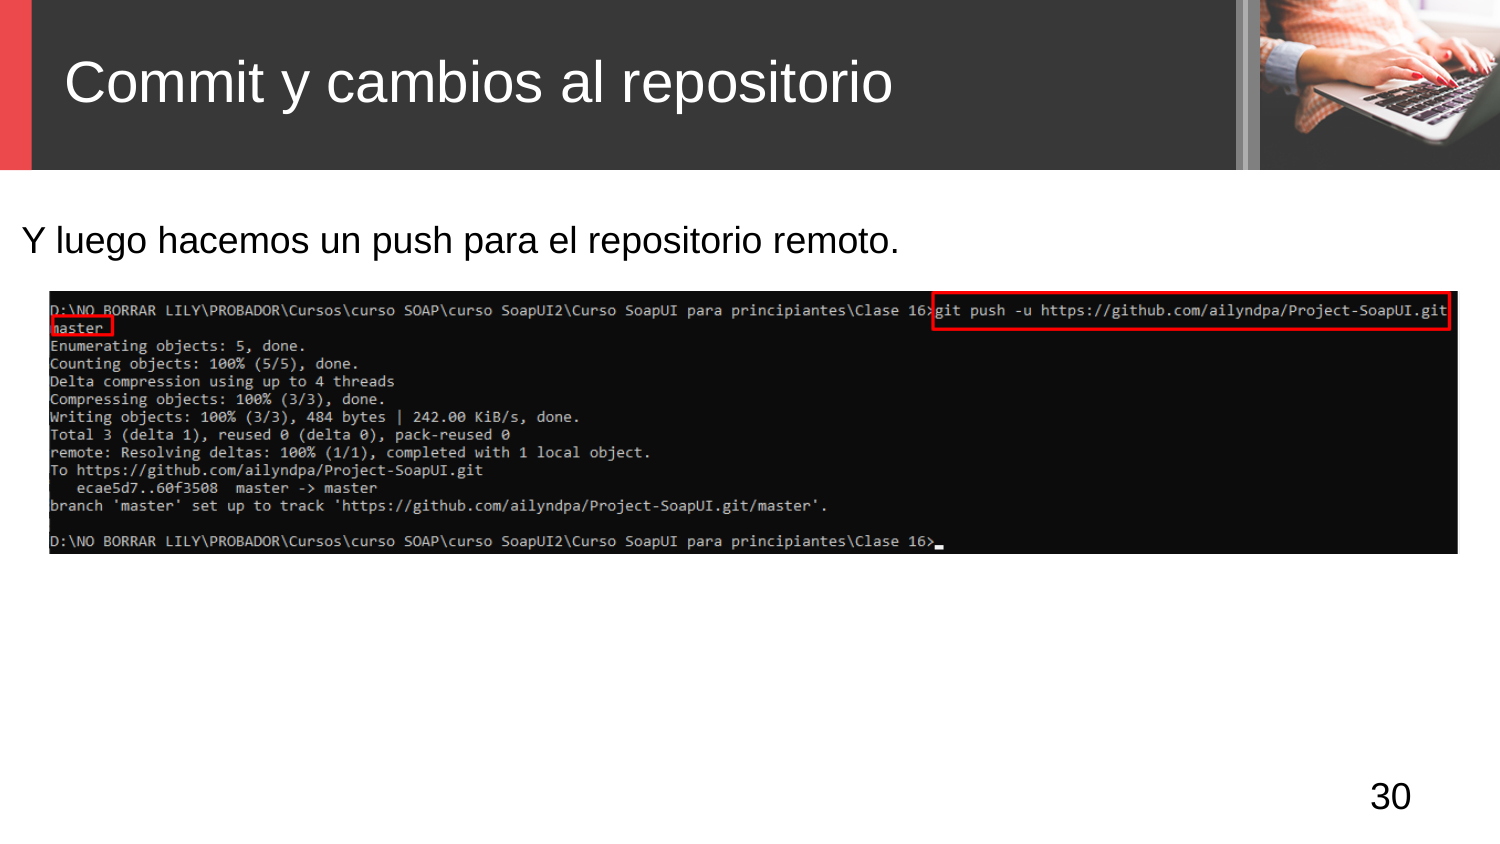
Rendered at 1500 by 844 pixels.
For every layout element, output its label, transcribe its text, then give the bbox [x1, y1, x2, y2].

picture [0, 0, 1500, 844]
text_box 30 [1355, 764, 1500, 825]
list Commit y cambios al repositorio [49, 32, 1231, 127]
text_box Y luego hacemos un push para el repositorio remoto. [6, 209, 1482, 269]
